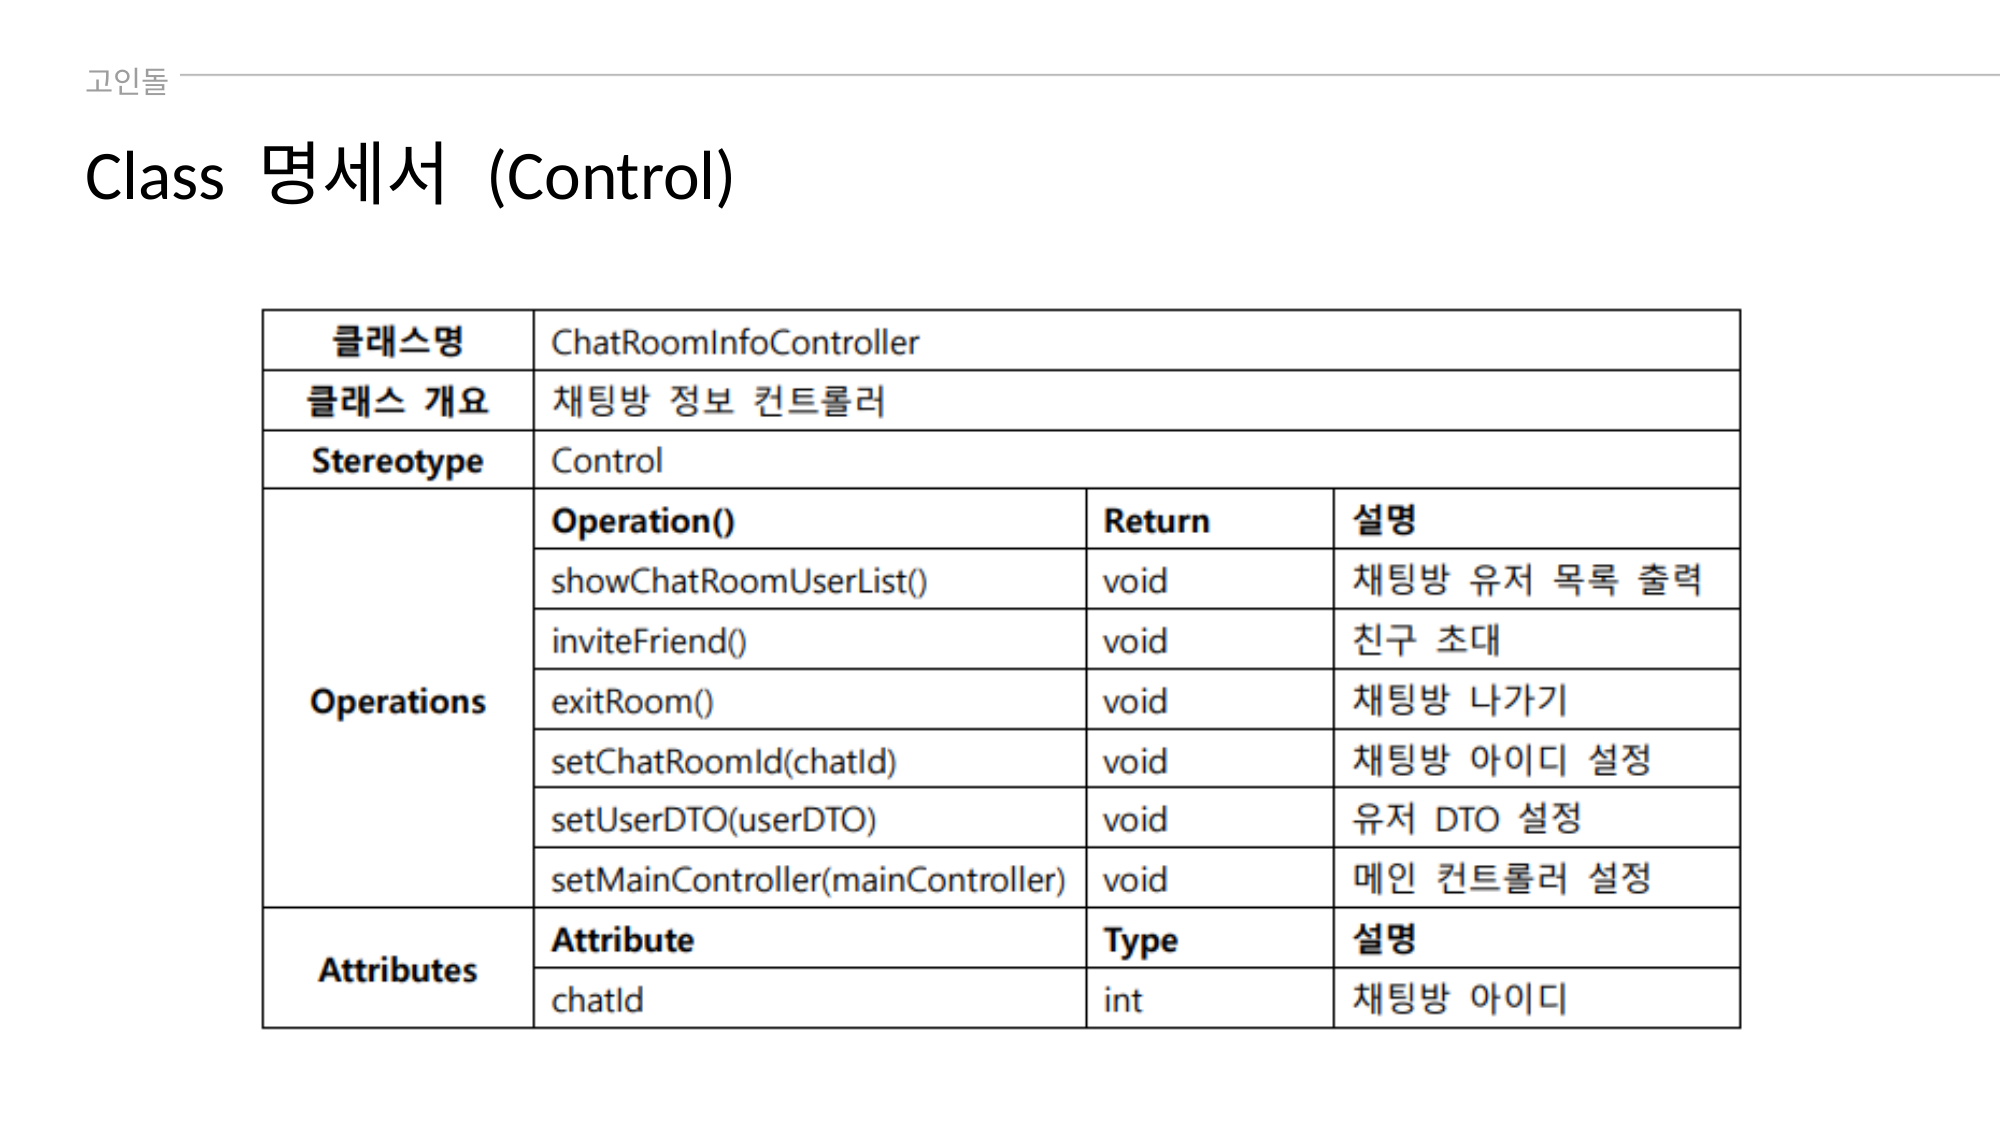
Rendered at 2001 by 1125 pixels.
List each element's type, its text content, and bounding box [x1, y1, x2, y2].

text_box Class 명세서 (Control) [70, 122, 863, 221]
picture [243, 288, 1757, 1051]
text_box 고인돌 [70, 55, 496, 107]
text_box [180, 72, 2000, 78]
